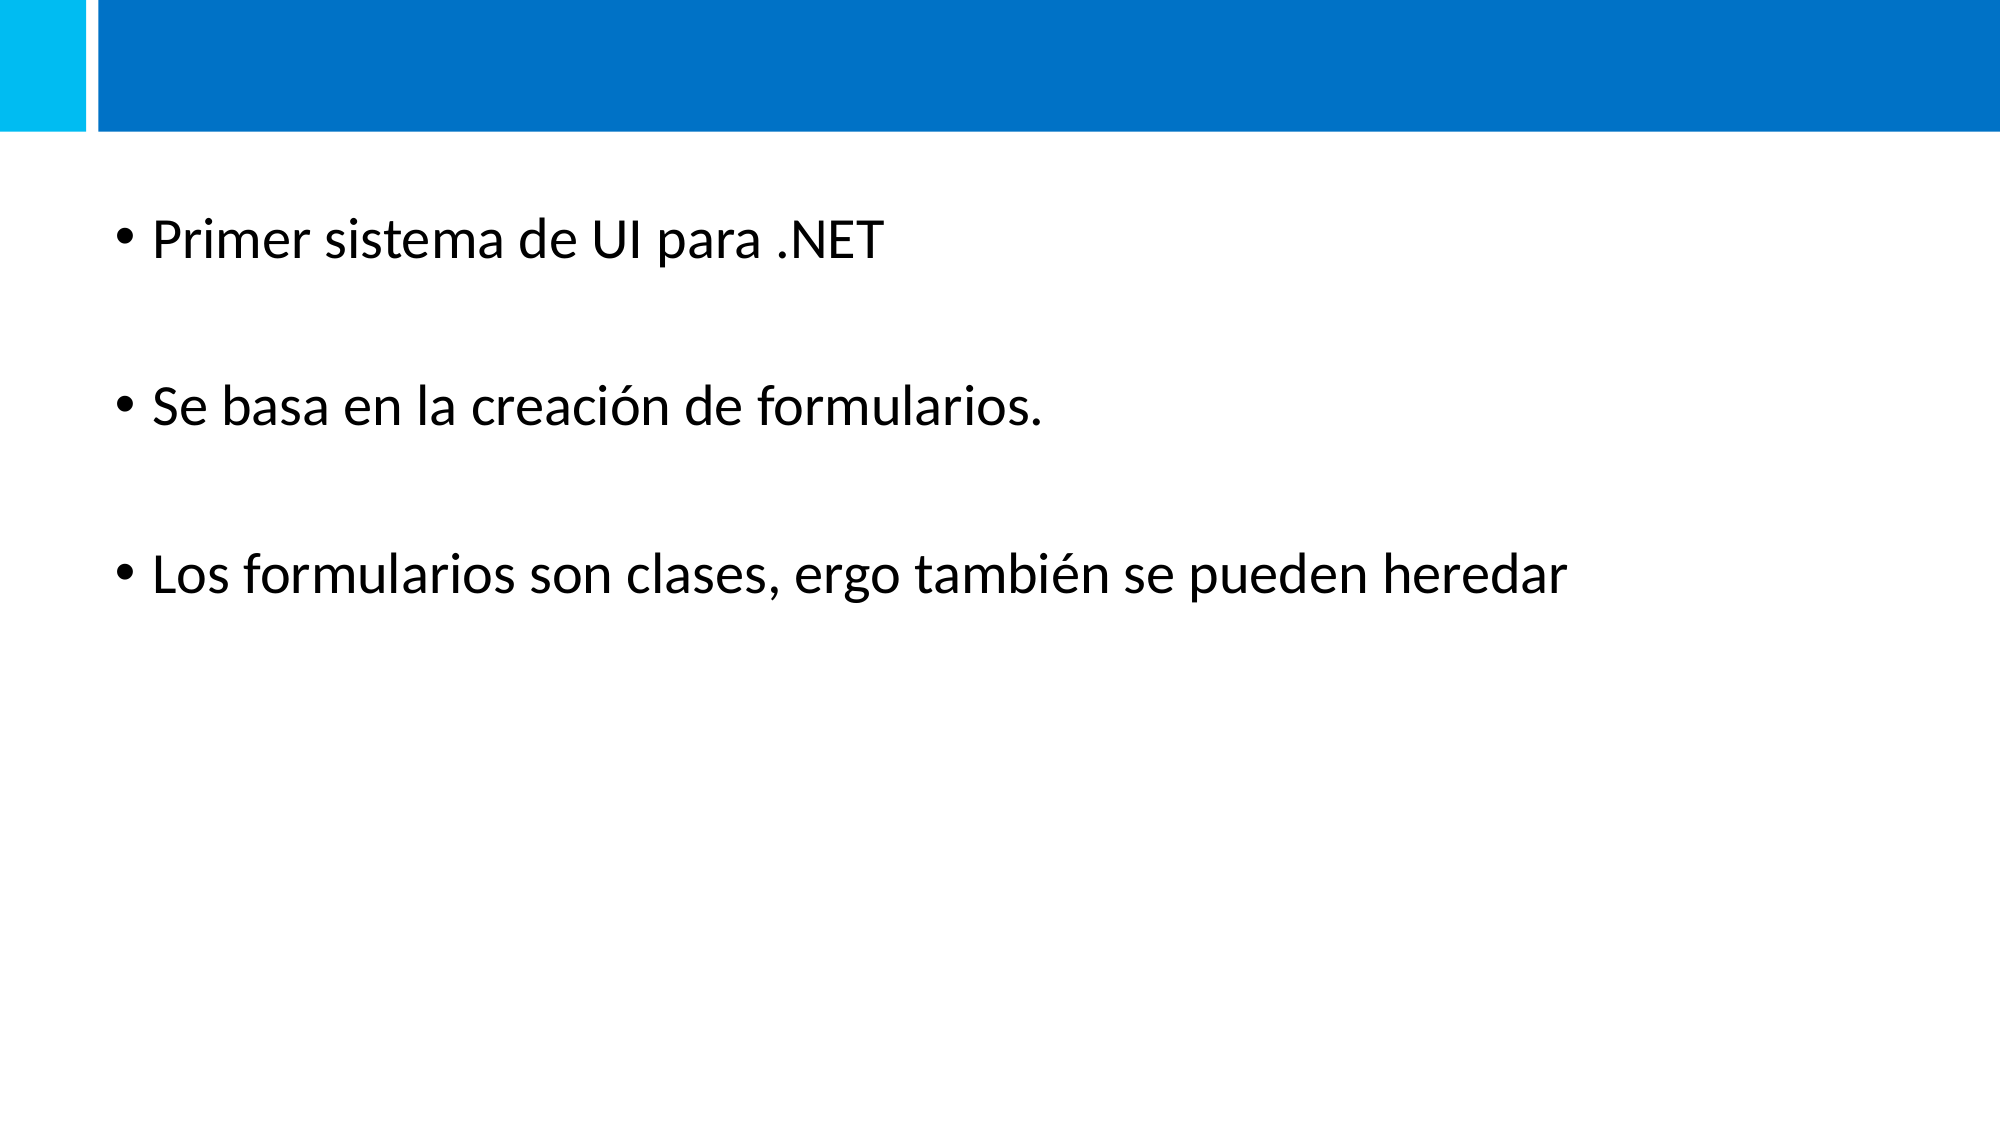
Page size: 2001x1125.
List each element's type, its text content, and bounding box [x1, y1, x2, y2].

list Primer sistema de UI para .NET Se basa en la creación de formularios. Los formularios son clases, ergo también se pueden heredar [99, 200, 1900, 1005]
